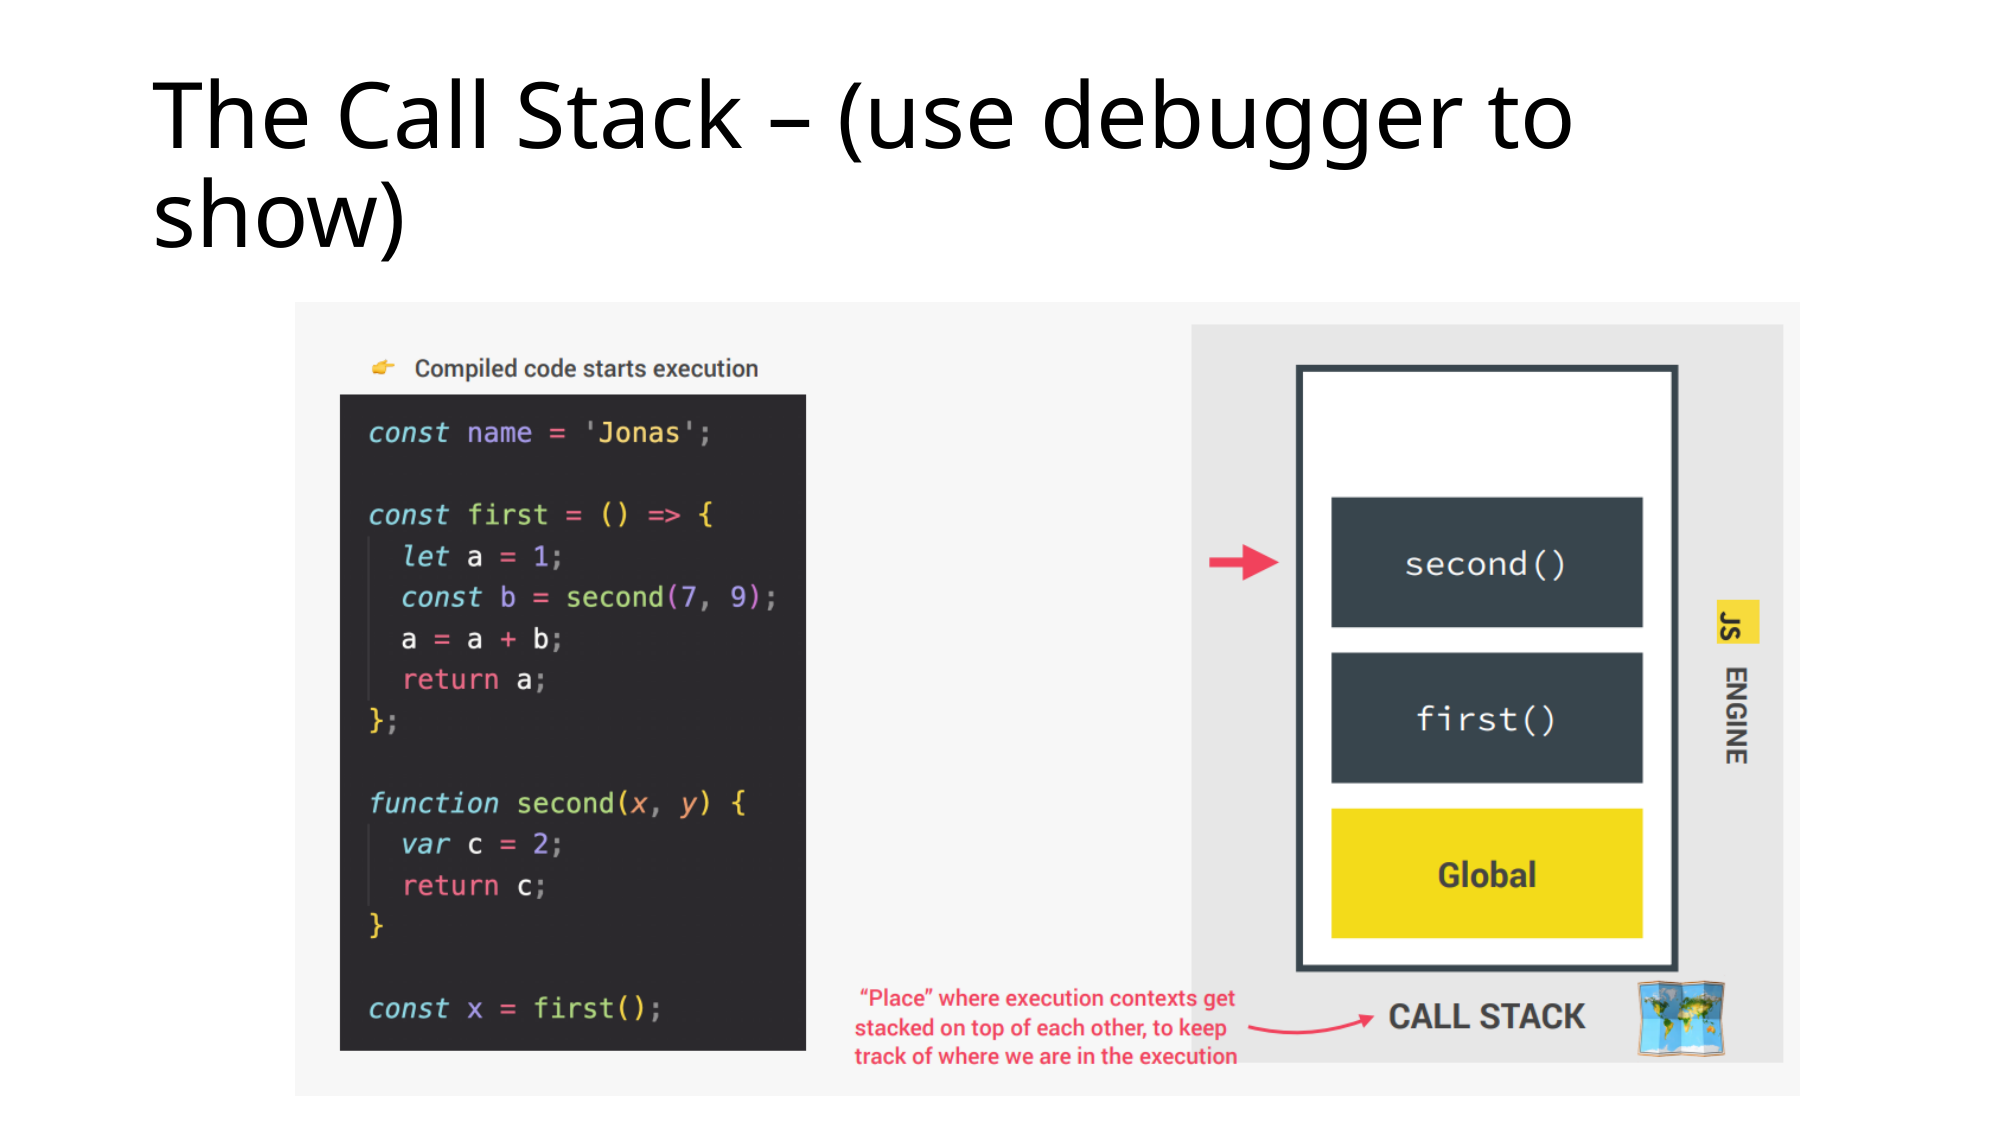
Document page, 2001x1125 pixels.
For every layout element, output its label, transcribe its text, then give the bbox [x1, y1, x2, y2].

picture [295, 302, 1800, 1096]
title The Call Stack – (use debugger to show) [137, 59, 1863, 278]
